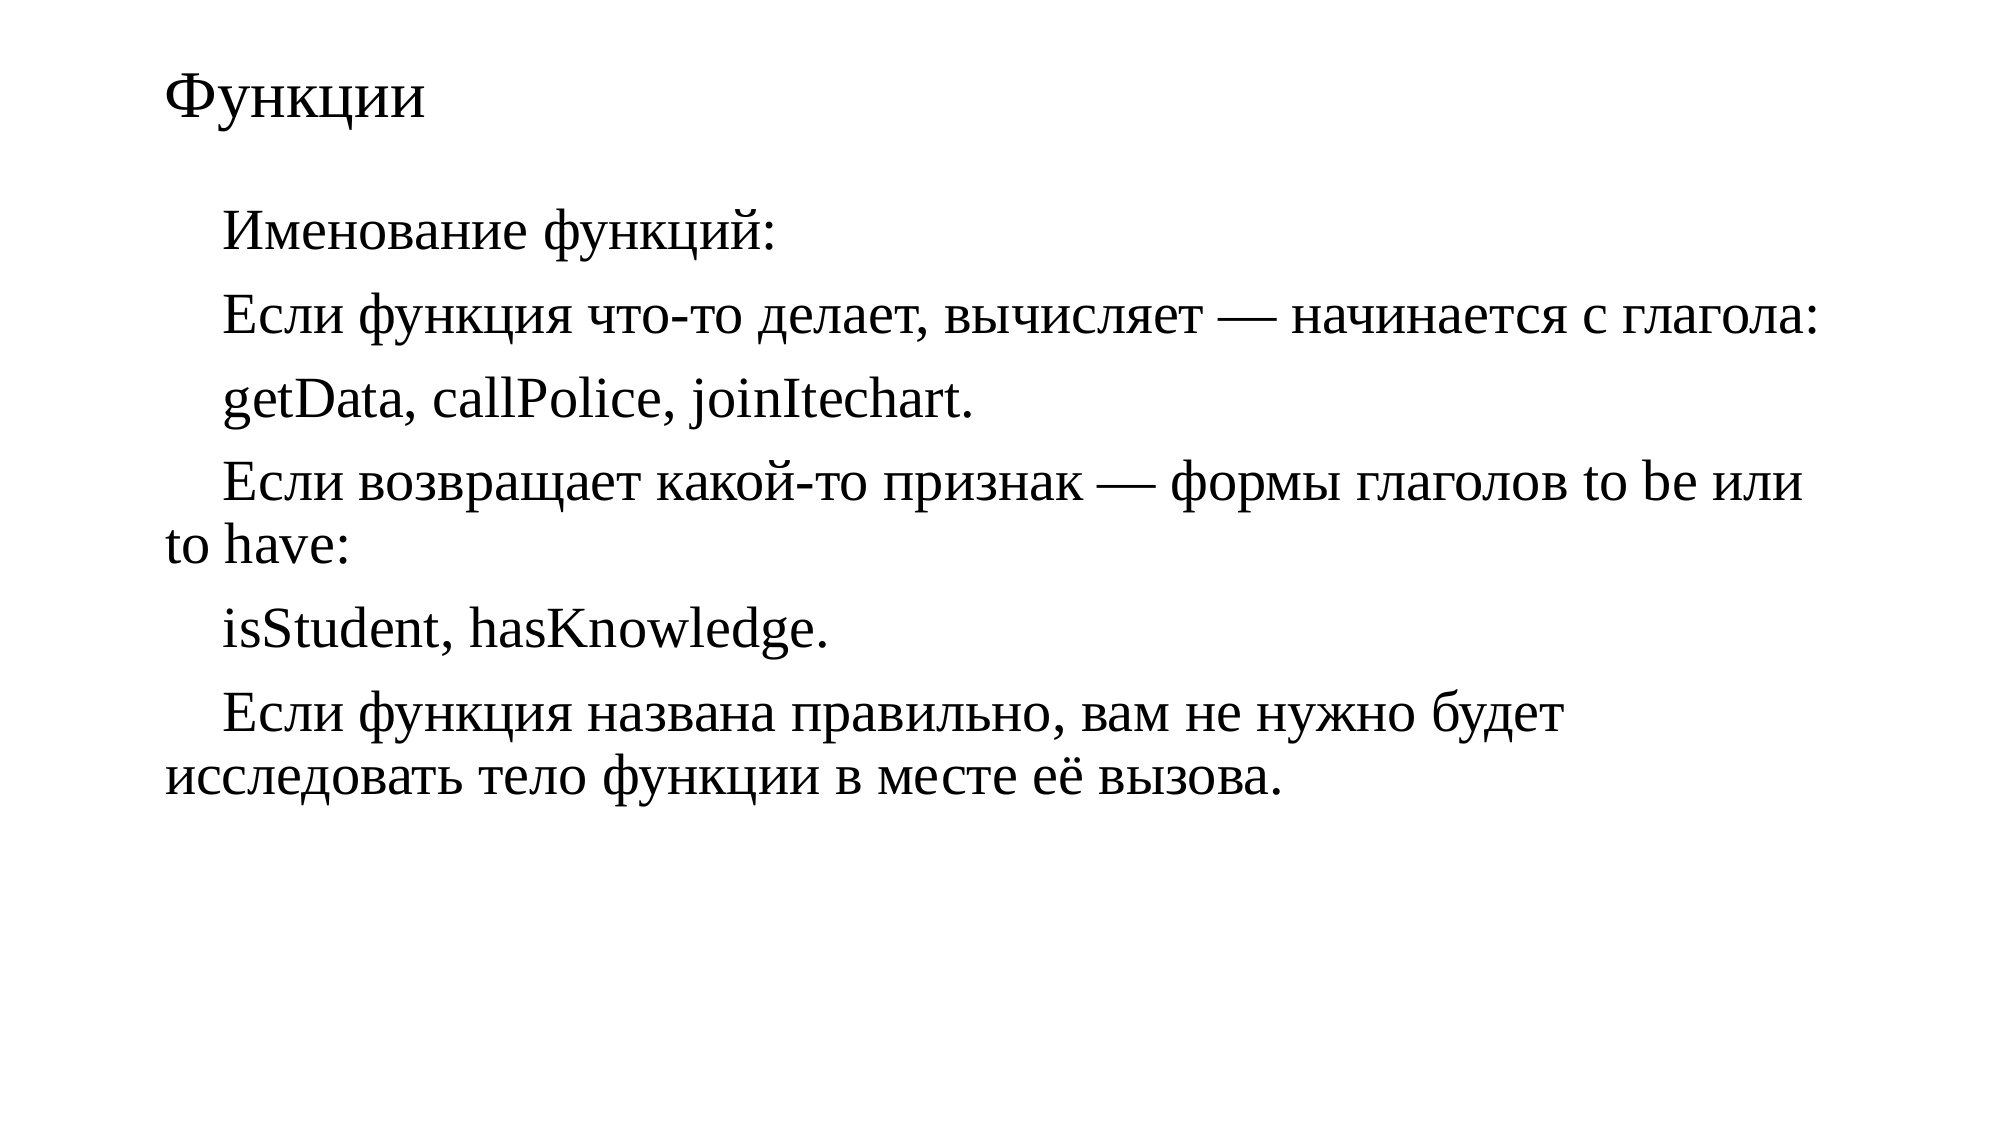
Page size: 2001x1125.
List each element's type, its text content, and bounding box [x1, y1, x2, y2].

list Именование функций: Если функция что-то делает, вычисляет — начинается с глагола: getData, callPolice, joinItechart. Если возвращает какой-то признак — формы глаголов to be или to have: isStudent, hasKnowledge. Если функция названа правильно, вам не нужно будет исследовать тело функции в месте её вызова. [150, 191, 1851, 999]
title Функции [149, 0, 1851, 192]
